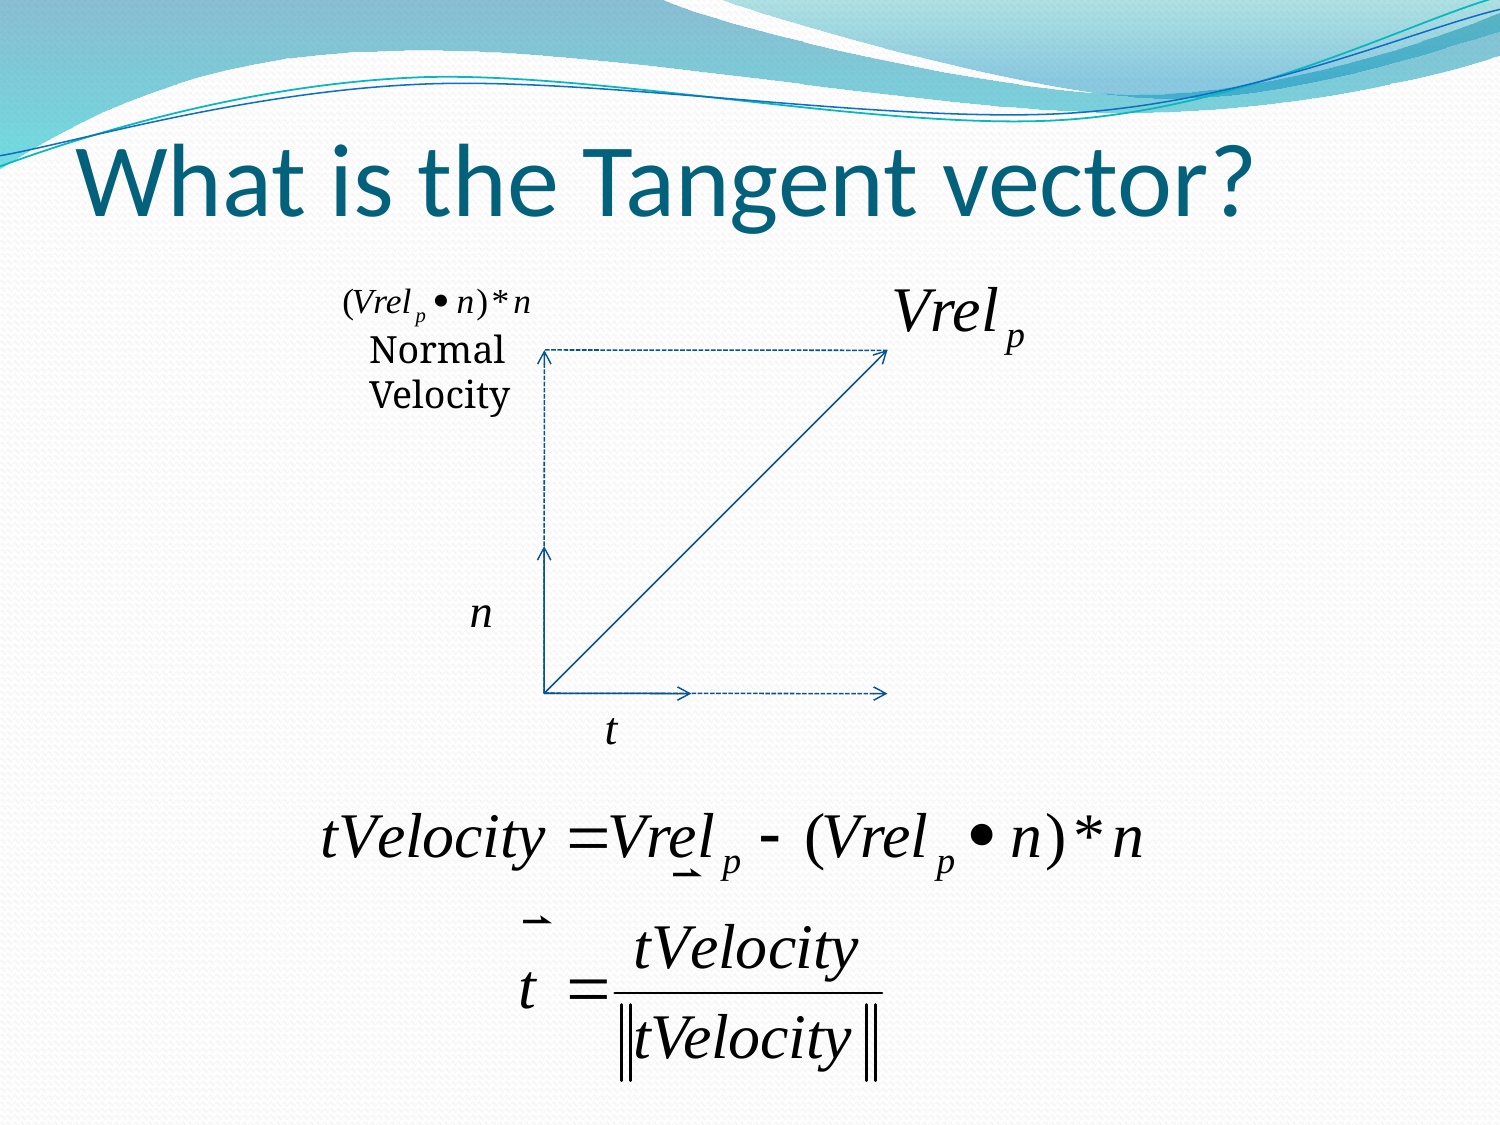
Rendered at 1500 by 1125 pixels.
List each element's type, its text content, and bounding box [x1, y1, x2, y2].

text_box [312, 787, 1160, 1095]
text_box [337, 274, 539, 425]
title What is the Tangent vector? [75, 50, 1425, 238]
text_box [887, 262, 1037, 464]
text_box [462, 349, 888, 757]
